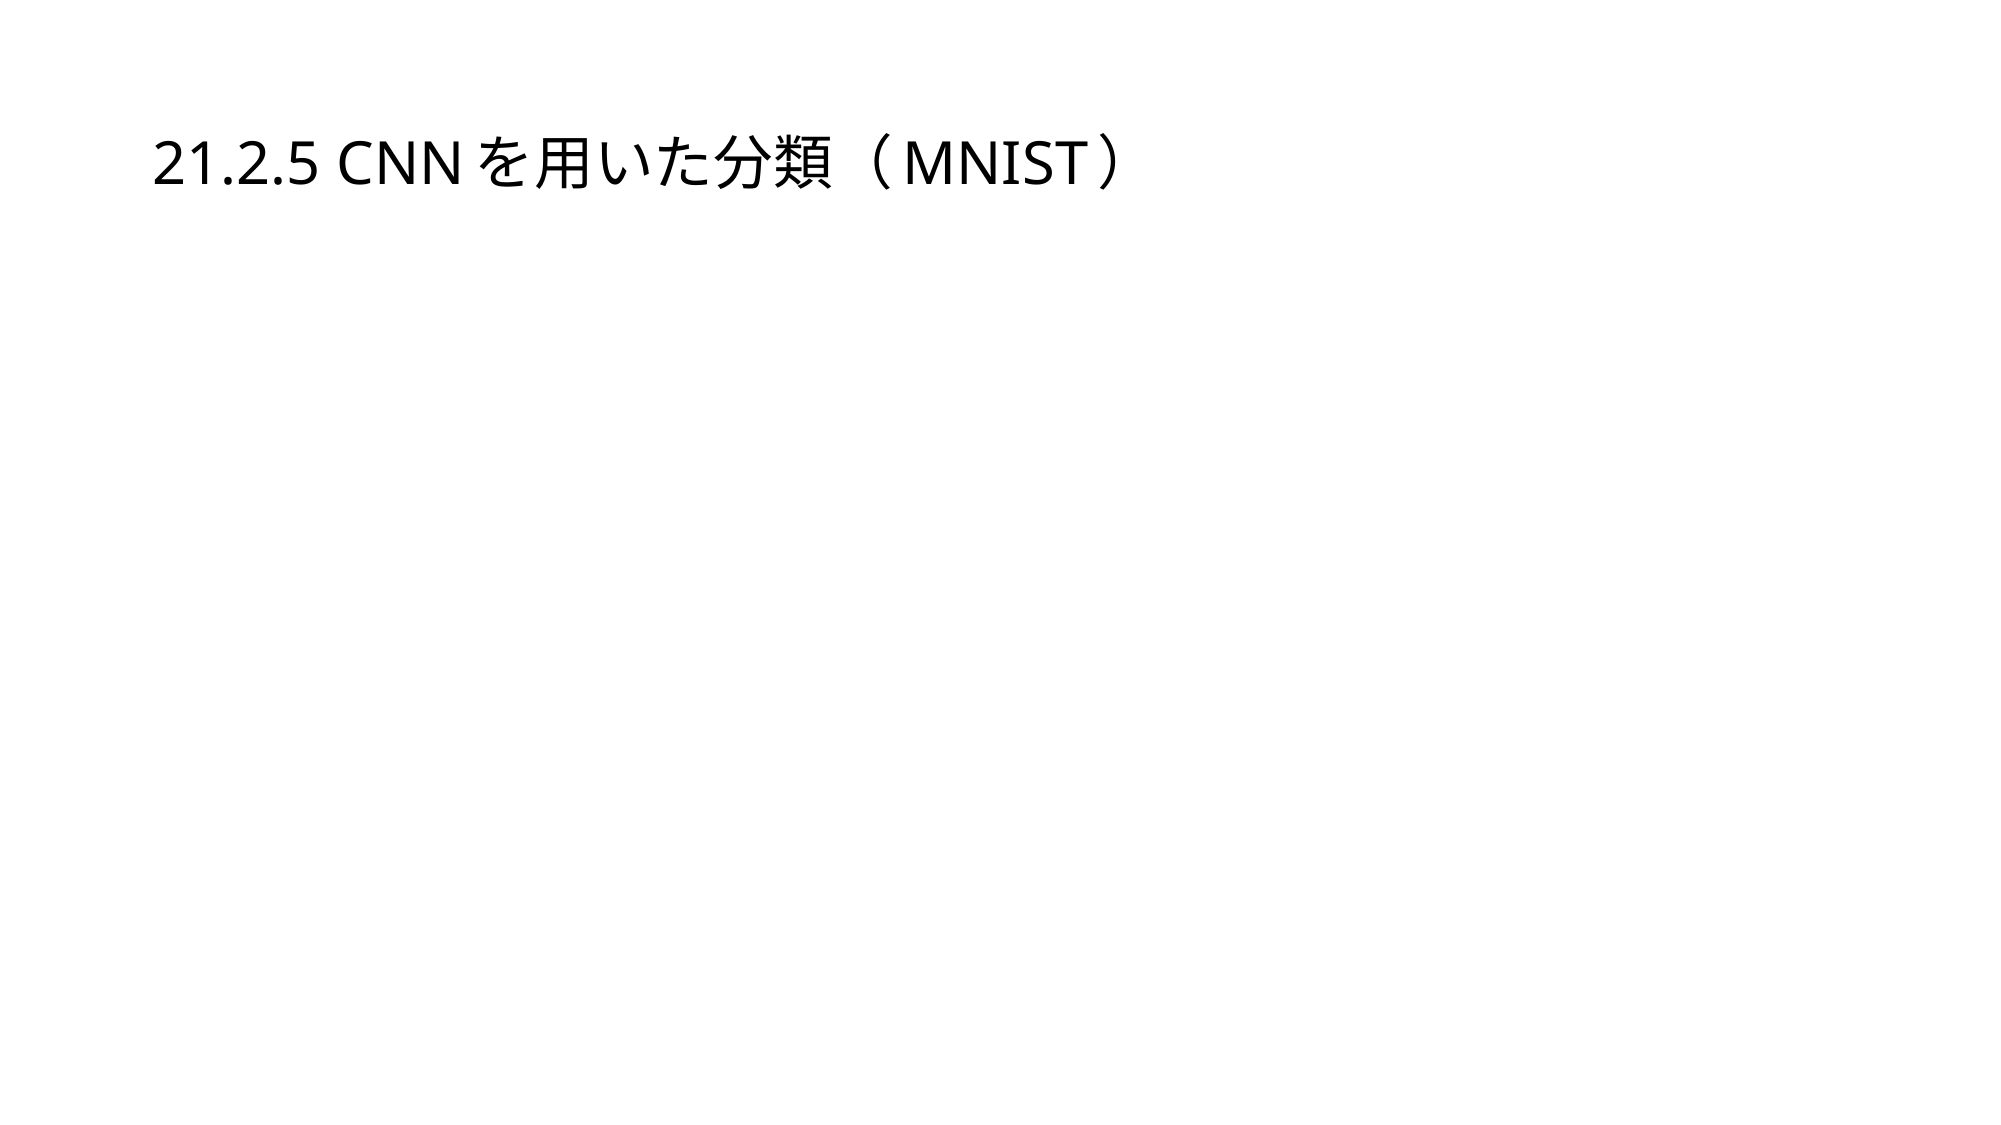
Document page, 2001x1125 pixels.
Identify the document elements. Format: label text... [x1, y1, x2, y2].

title 21.2.5 CNNを用いた分類（MNIST） [137, 59, 1863, 278]
